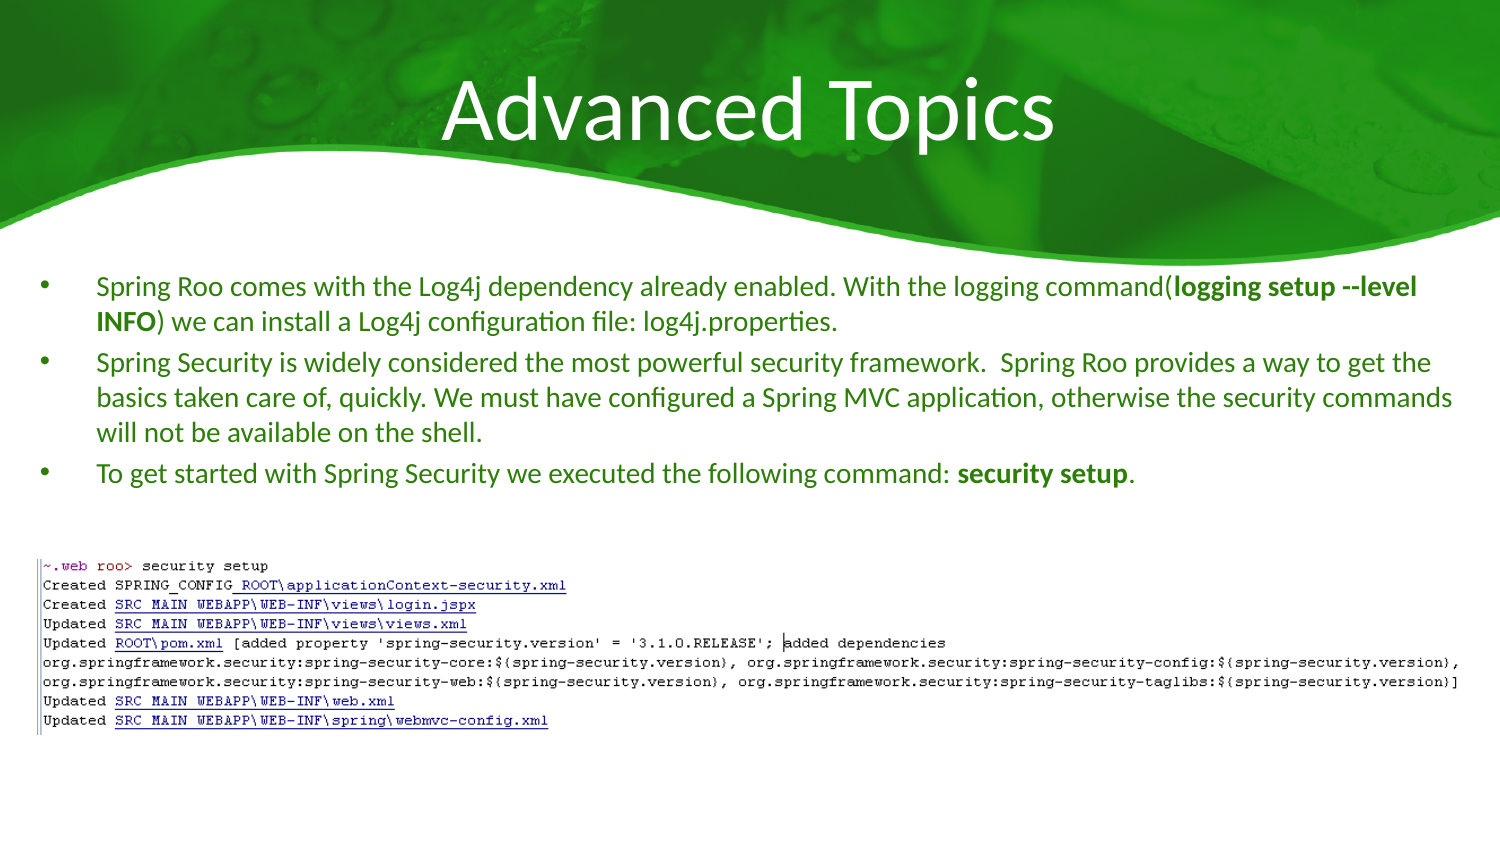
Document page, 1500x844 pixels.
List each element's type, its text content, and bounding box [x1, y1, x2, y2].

list Spring Roo comes with the Log4j dependency already enabled. With the logging command(logging setup --level INFO) we can install a Log4j configuration file: log4j.properties. Spring Security is widely considered the most powerful security framework. Spring Roo provides a way to get the basics taken care of, quickly. We must have configured a Spring MVC application, otherwise the security commands will not be available on the shell. To get started with Spring Security we executed the following command: security setup. [24, 259, 1488, 535]
title Advanced Topics [75, 33, 1425, 175]
picture [0, 0, 1500, 844]
